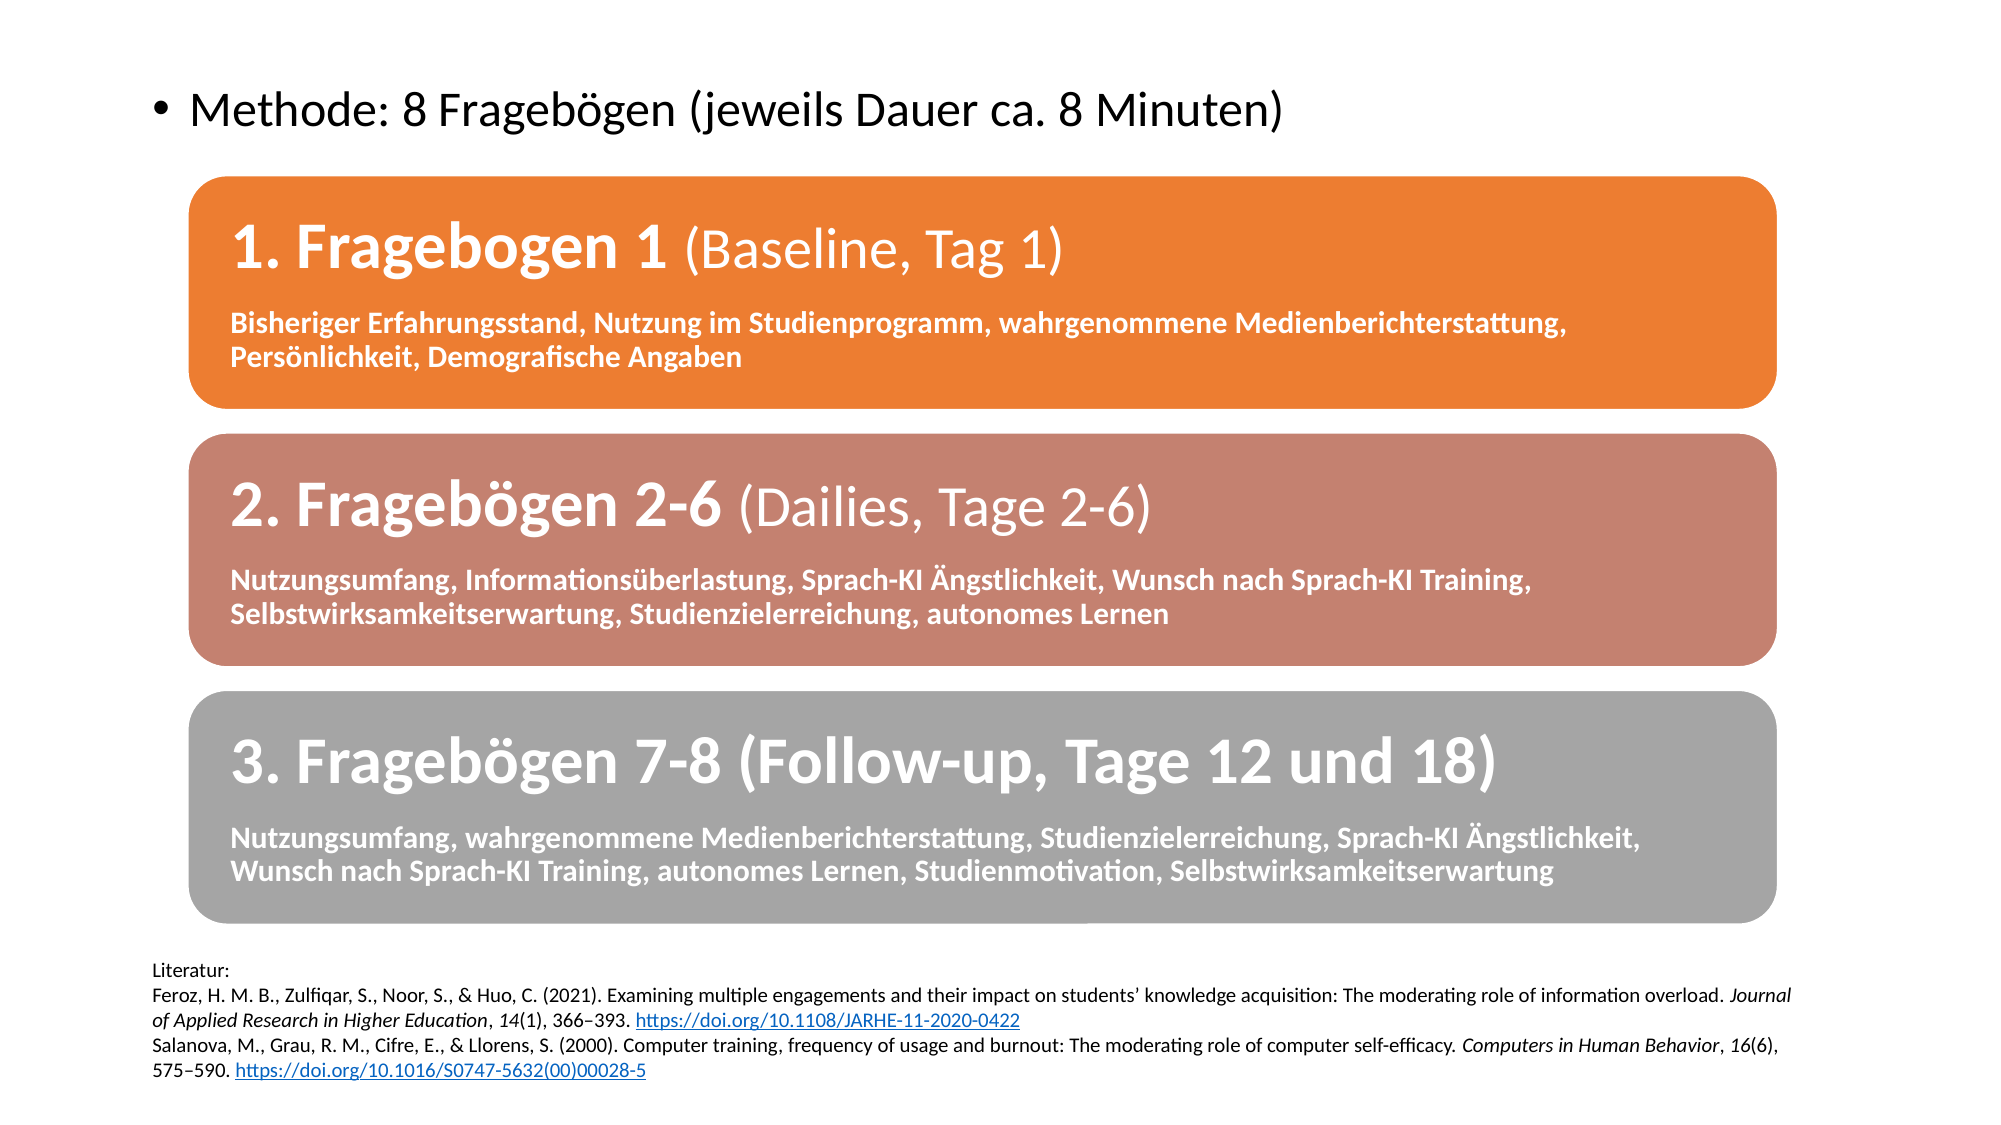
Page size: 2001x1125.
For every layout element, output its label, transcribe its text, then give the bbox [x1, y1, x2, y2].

text_box Literatur: Feroz, H. M. B., Zulfiqar, S., Noor, S., & Huo, C. (2021). Examining multiple engagements and their impact on students’ knowledge acquisition: The moderating role of information overload. Journal of Applied Research in Higher Education, 14(1), 366–393. https://doi.org/10.1108/JARHE-11-2020-0422 Salanova, M., Grau, R. M., Cifre, E., & Llorens, S. (2000). Computer training, frequency of usage and burnout: The moderating role of computer self-efficacy. Computers in Human Behavior, 16(6), 575–590. https://doi.org/10.1016/S0747-5632(00)00028-5 [137, 949, 1813, 1090]
list Methode: 8 Fragebögen (jeweils Dauer ca. 8 Minuten) [137, 76, 1863, 200]
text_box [187, 175, 1778, 925]
